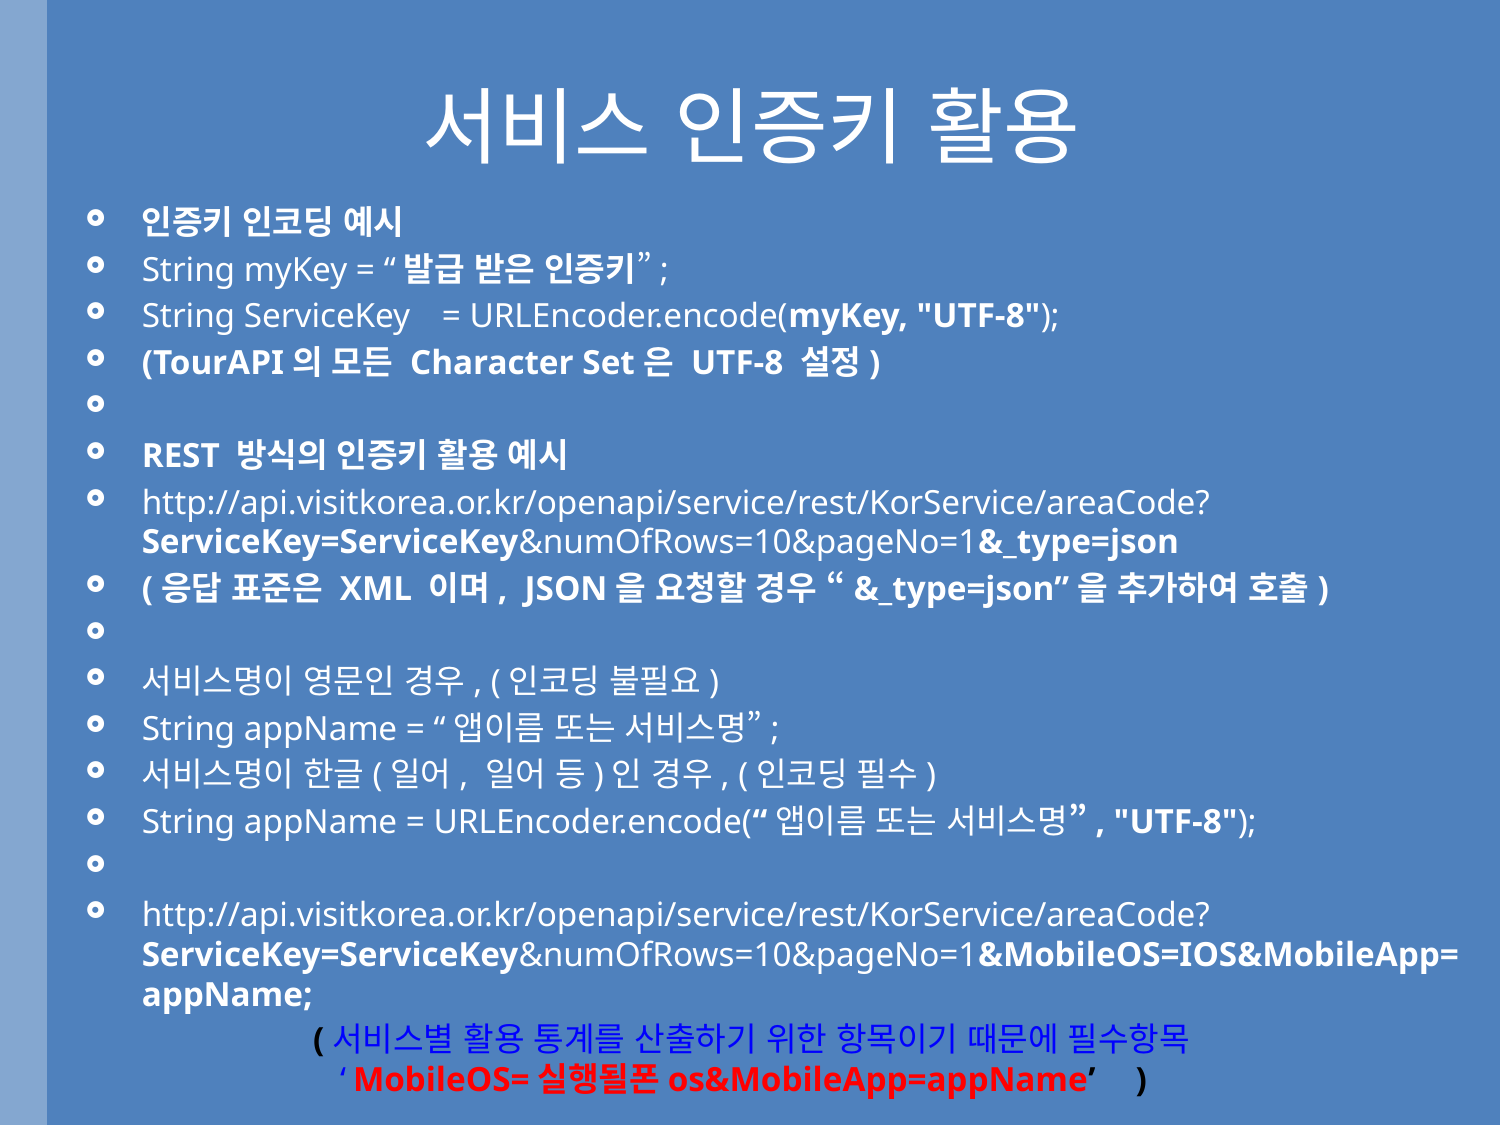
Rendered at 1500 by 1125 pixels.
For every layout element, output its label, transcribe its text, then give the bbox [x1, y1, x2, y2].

text_box (서비스별 활용 통계를 산출하기 위한 항목이기 때문에 필수항목 ‘MobileOS=실행될폰os&MobileApp=appName’ ) [298, 1010, 1206, 1106]
list 인증키 인코딩 예시 String myKey = “발급 받은 인증키”; String ServiceKey = URLEncoder.encode(myKey, "UTF-8"); (TourAPI의 모든 Character Set은 UTF-8 설정) REST 방식의 인증키 활용 예시 http://api.visitkorea.or.kr/openapi/service/rest/KorService/areaCode?ServiceKey=ServiceKey&numOfRows=10&pageNo=1&_type=json (응답 표준은 XML 이며, JSON을 요청할 경우 “&_type=json”을 추가하여 호출) 서비스명이 영문인 경우, (인코딩 불필요) String appName = “앱이름 또는 서비스명”; 서비스명이 한글(일어, 일어 등)인 경우, (인코딩 필수) String appName = URLEncoder.encode(“앱이름 또는 서비스명”, "UTF-8"); http://api.visitkorea.or.kr/openapi/service/rest/KorService/areaCode?ServiceKey=ServiceKey&numOfRows=10&pageNo=1&MobileOS=IOS&MobileApp=appName; [70, 193, 1478, 1125]
title 서비스 인증키 활용 [49, 46, 1454, 202]
